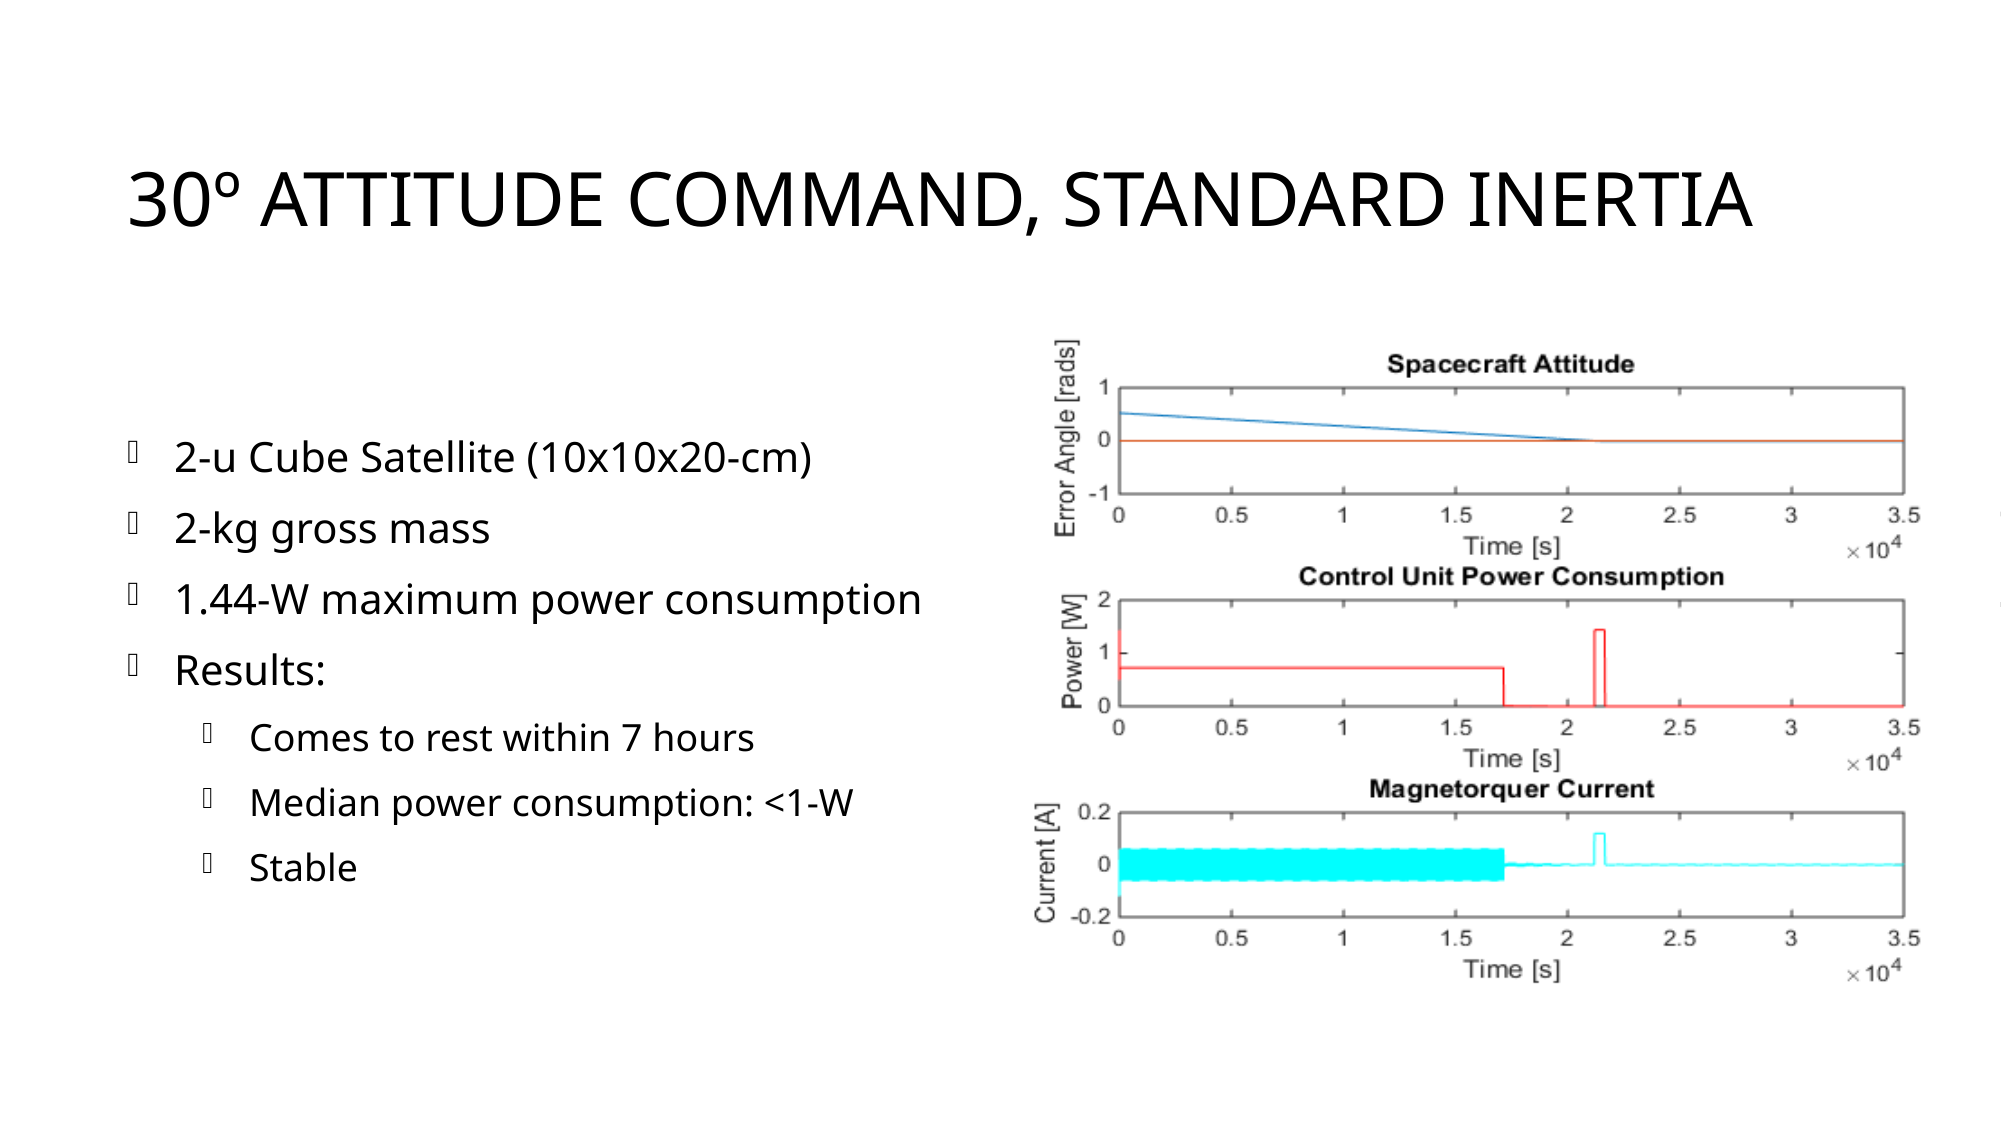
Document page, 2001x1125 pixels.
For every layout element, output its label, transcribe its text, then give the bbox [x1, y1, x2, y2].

list 2-u Cube Satellite (10x10x20-cm) 2-kg gross mass 1.44-W maximum power consumption Results: Comes to rest within 7 hours Median power consumption: <1-W Stable [112, 276, 1091, 1044]
picture [988, 319, 2000, 1027]
title 30º attitude command, standard inertia [112, 72, 1841, 319]
